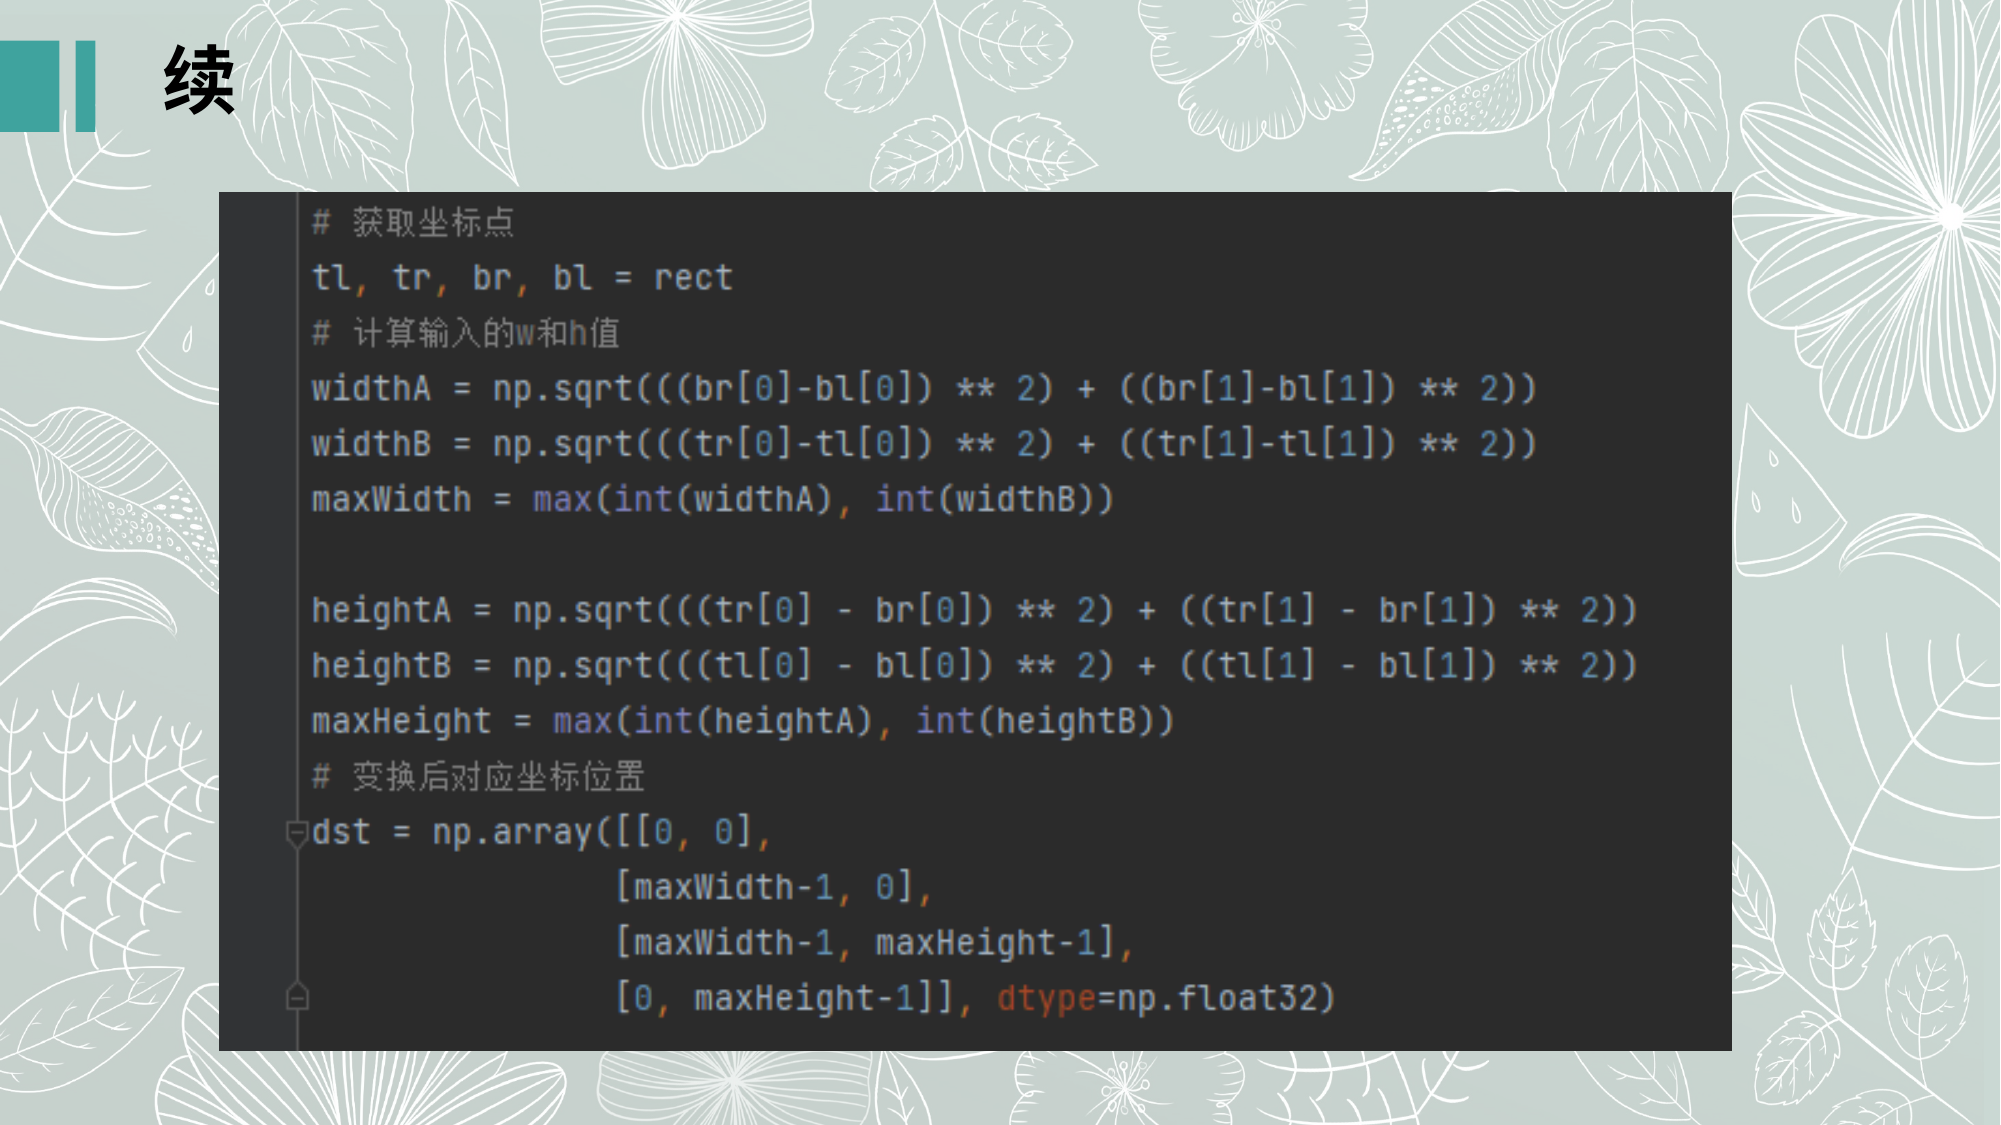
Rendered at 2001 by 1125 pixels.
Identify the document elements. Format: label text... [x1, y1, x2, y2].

picture [219, 192, 1732, 1051]
text_box [0, 40, 60, 133]
text_box [75, 40, 96, 133]
text_box [0, 0, 2000, 1125]
text_box 续 [147, 25, 293, 131]
